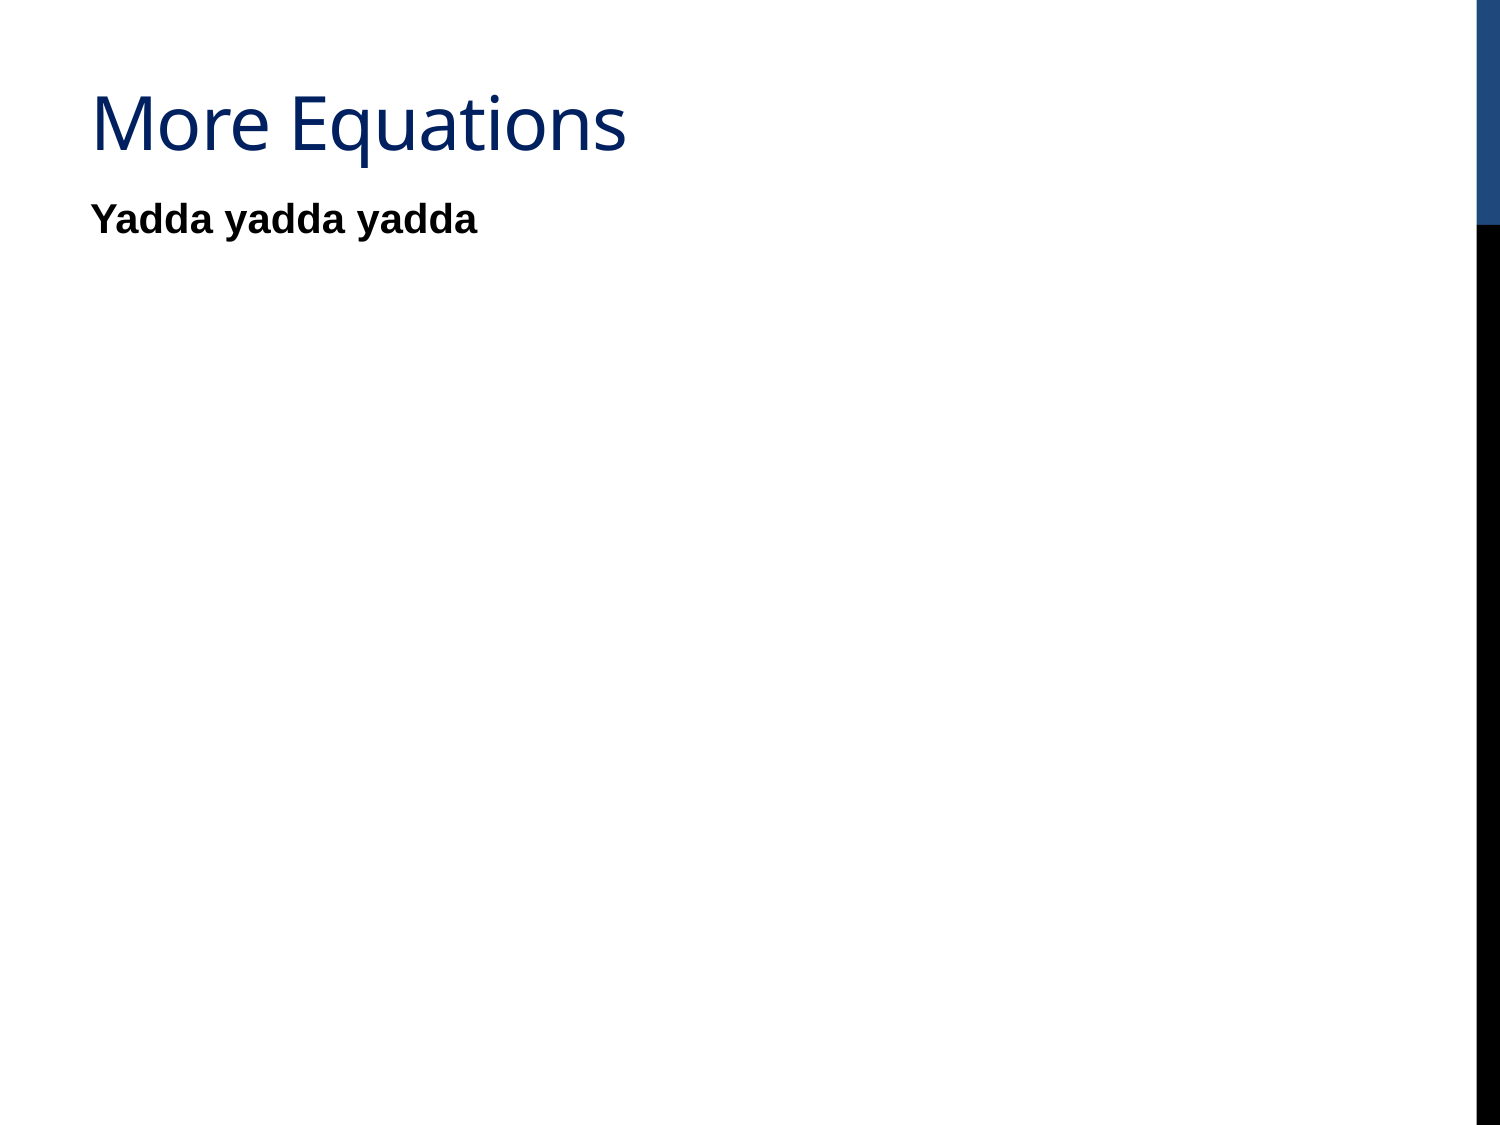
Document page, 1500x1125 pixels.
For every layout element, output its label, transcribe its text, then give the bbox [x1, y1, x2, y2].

title More Equations [75, 25, 1412, 173]
list Yadda yadda yadda [75, 184, 1325, 1005]
